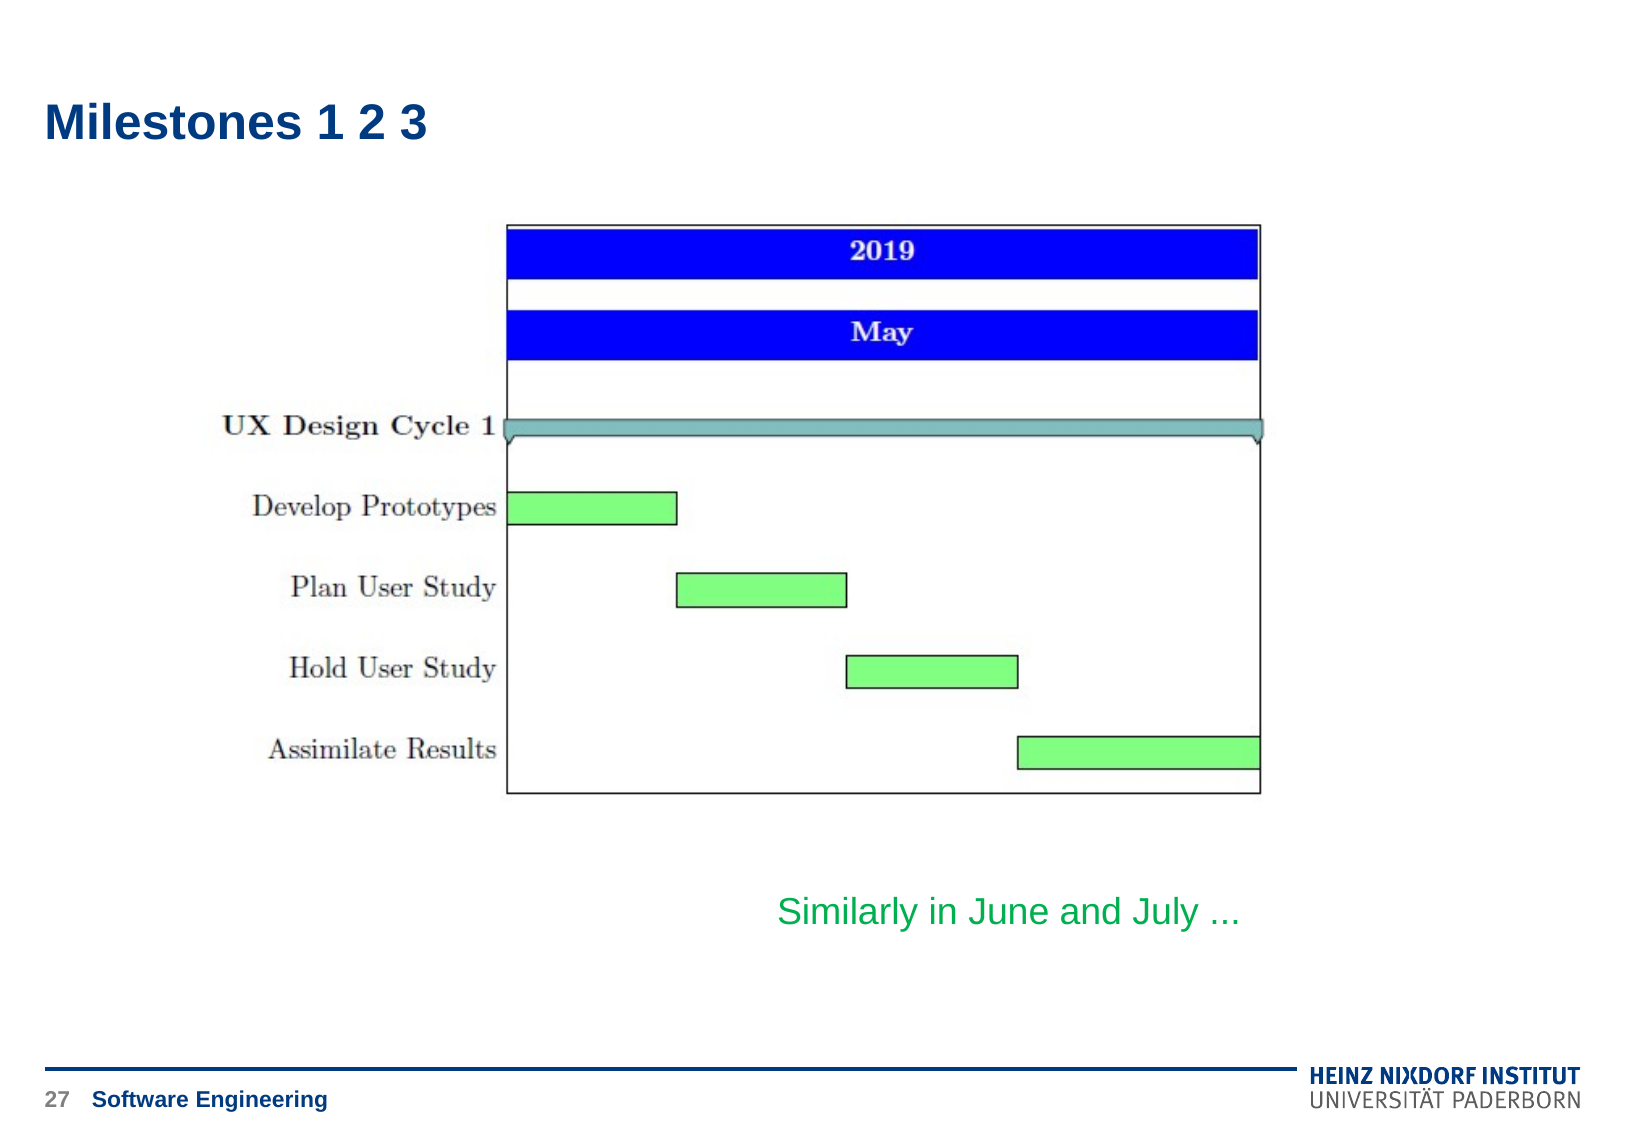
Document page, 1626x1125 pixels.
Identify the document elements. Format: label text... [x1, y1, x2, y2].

picture [150, 168, 1360, 877]
list Similarly in June and July ... [777, 885, 1286, 1011]
slide_number 27 [44, 1079, 91, 1118]
footer Software Engineering [91, 1079, 915, 1118]
title Milestones 1 2 3 [44, 30, 1581, 208]
